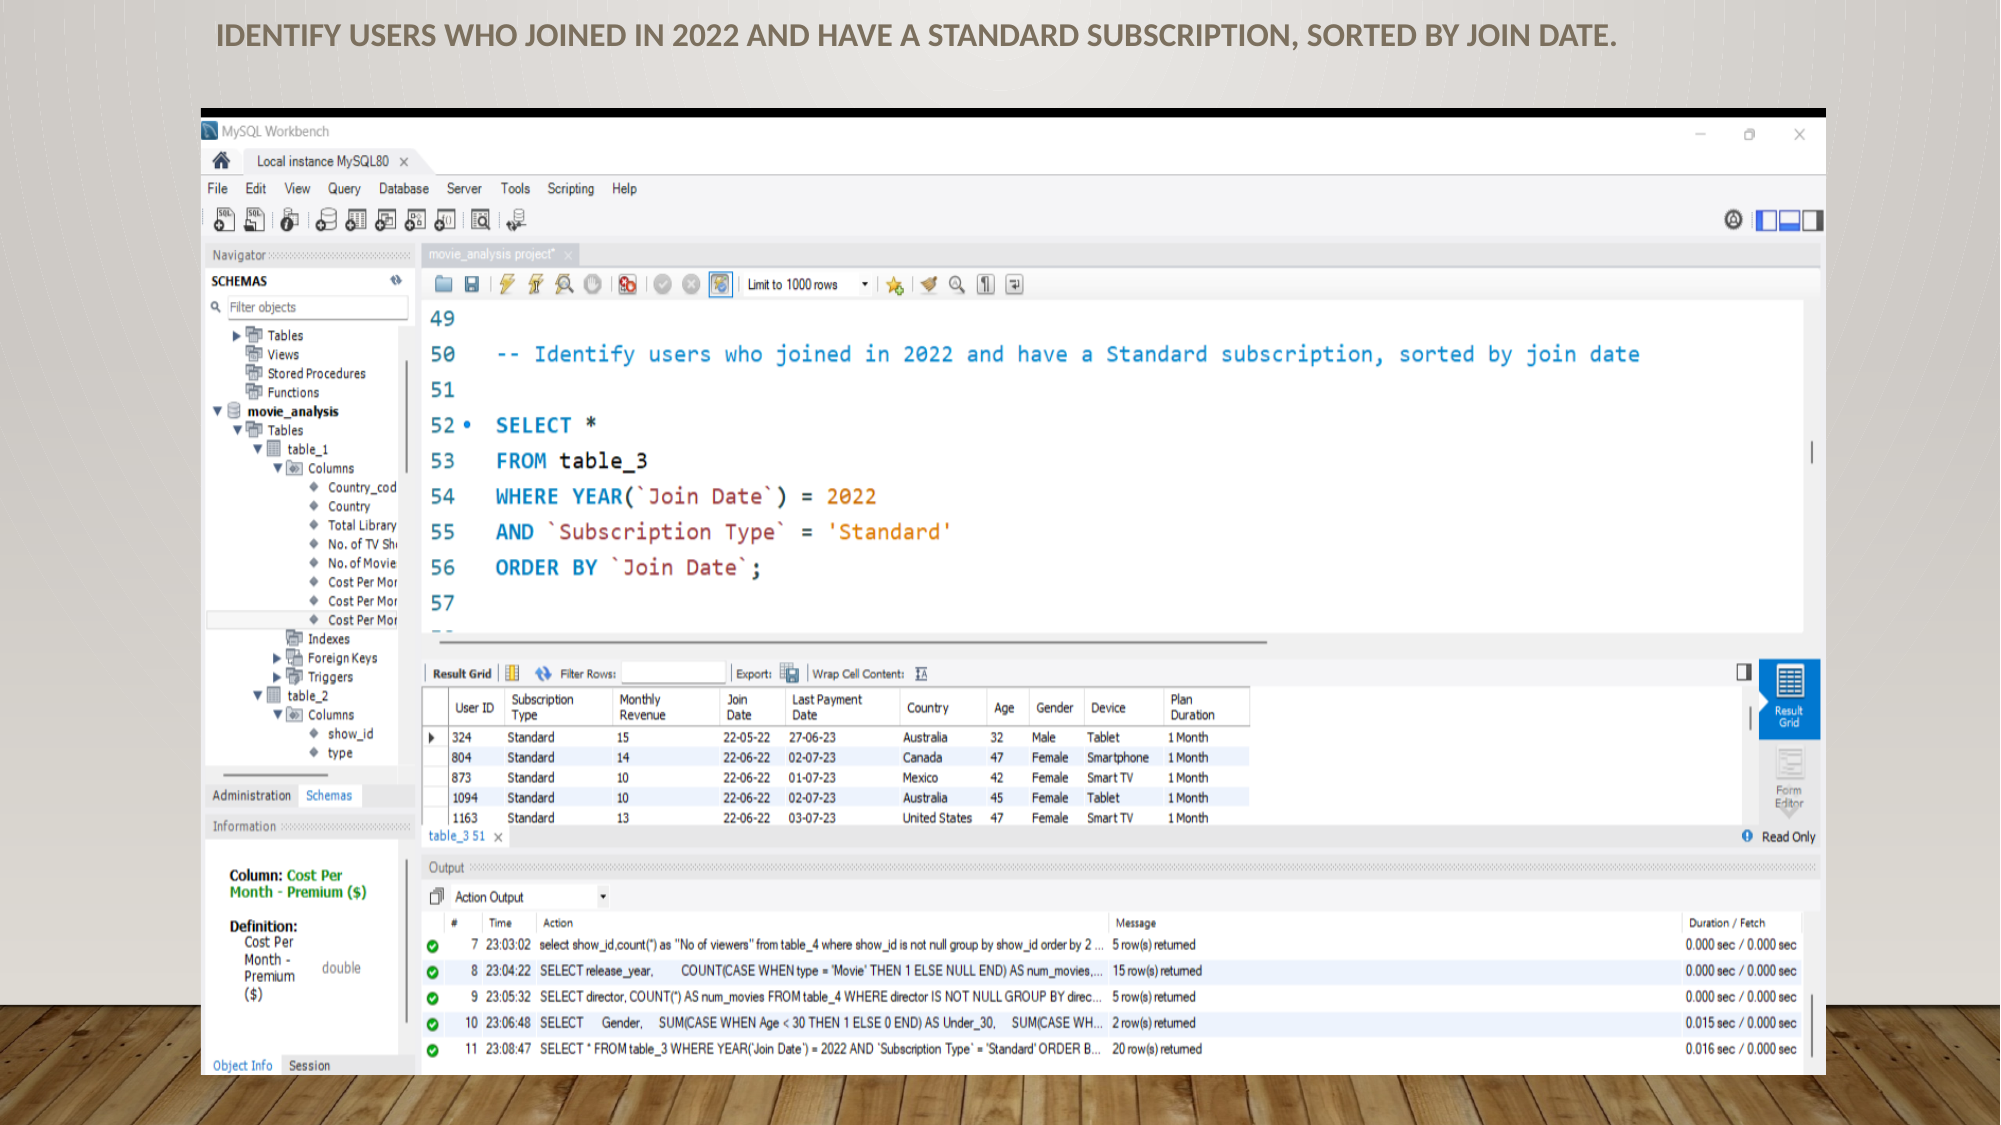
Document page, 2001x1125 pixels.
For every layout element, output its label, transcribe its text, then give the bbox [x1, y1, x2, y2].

title Identify users who joined in 2022 and have a Standard subscription, sorted by join date. [200, 9, 1845, 298]
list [200, 108, 1827, 1075]
picture [0, 1005, 2000, 1125]
